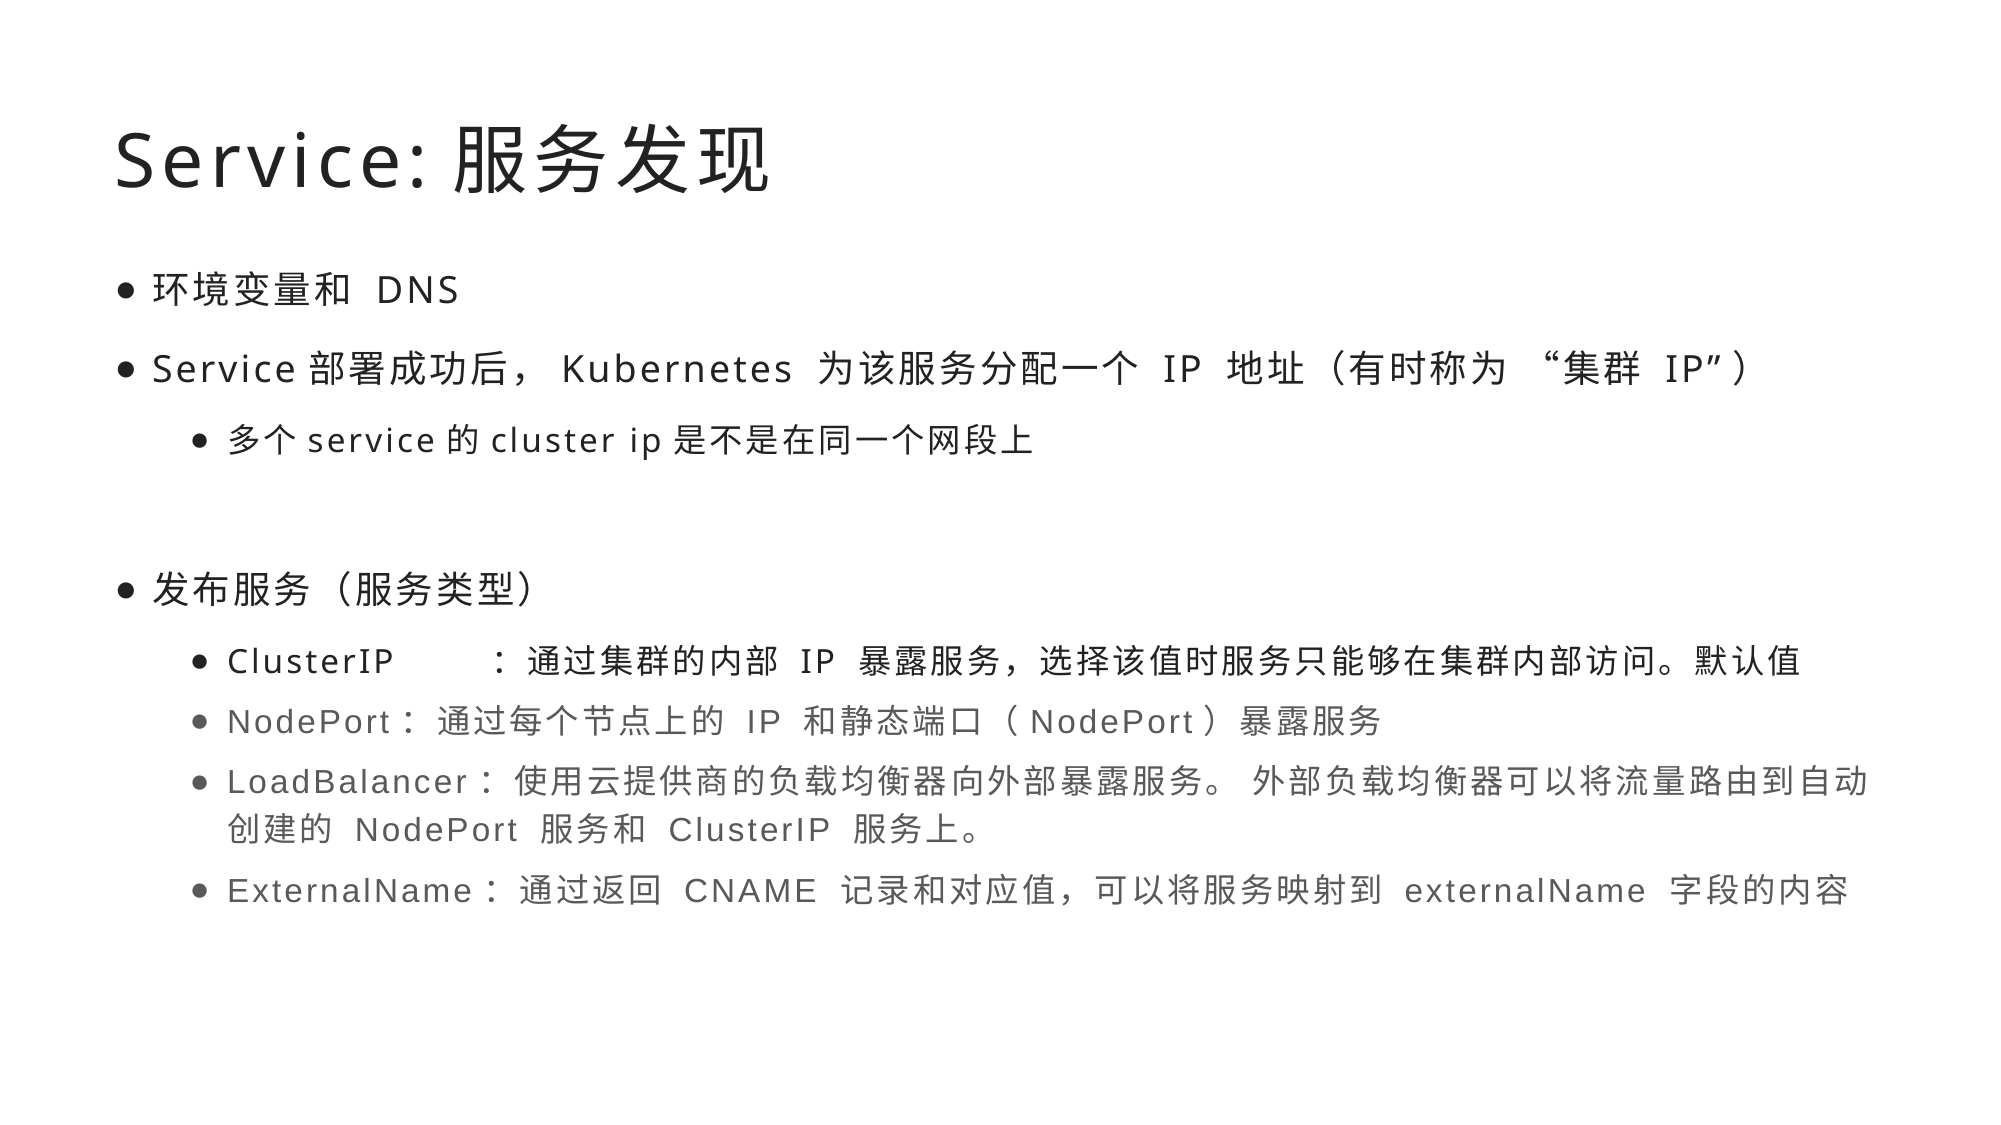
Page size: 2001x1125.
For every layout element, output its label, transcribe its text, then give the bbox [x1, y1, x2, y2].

title Service:服务发现 [99, 99, 1900, 216]
list 环境变量和 DNS Service部署成功后，Kubernetes 为该服务分配一个 IP 地址（有时称为 “集群 IP”） 多个service的cluster ip是不是在同一个网段上 发布服务（服务类型） ClusterIP ：通过集群的内部 IP 暴露服务，选择该值时服务只能够在集群内部访问。默认值 NodePort：通过每个节点上的 IP 和静态端口（NodePort）暴露服务 LoadBalancer：使用云提供商的负载均衡器向外部暴露服务。 外部负载均衡器可以将流量路由到自动创建的 NodePort 服务和 ClusterIP 服务上。 ExternalName：通过返回 CNAME 记录和对应值，可以将服务映射到 externalName 字段的内容 [99, 244, 1900, 1026]
